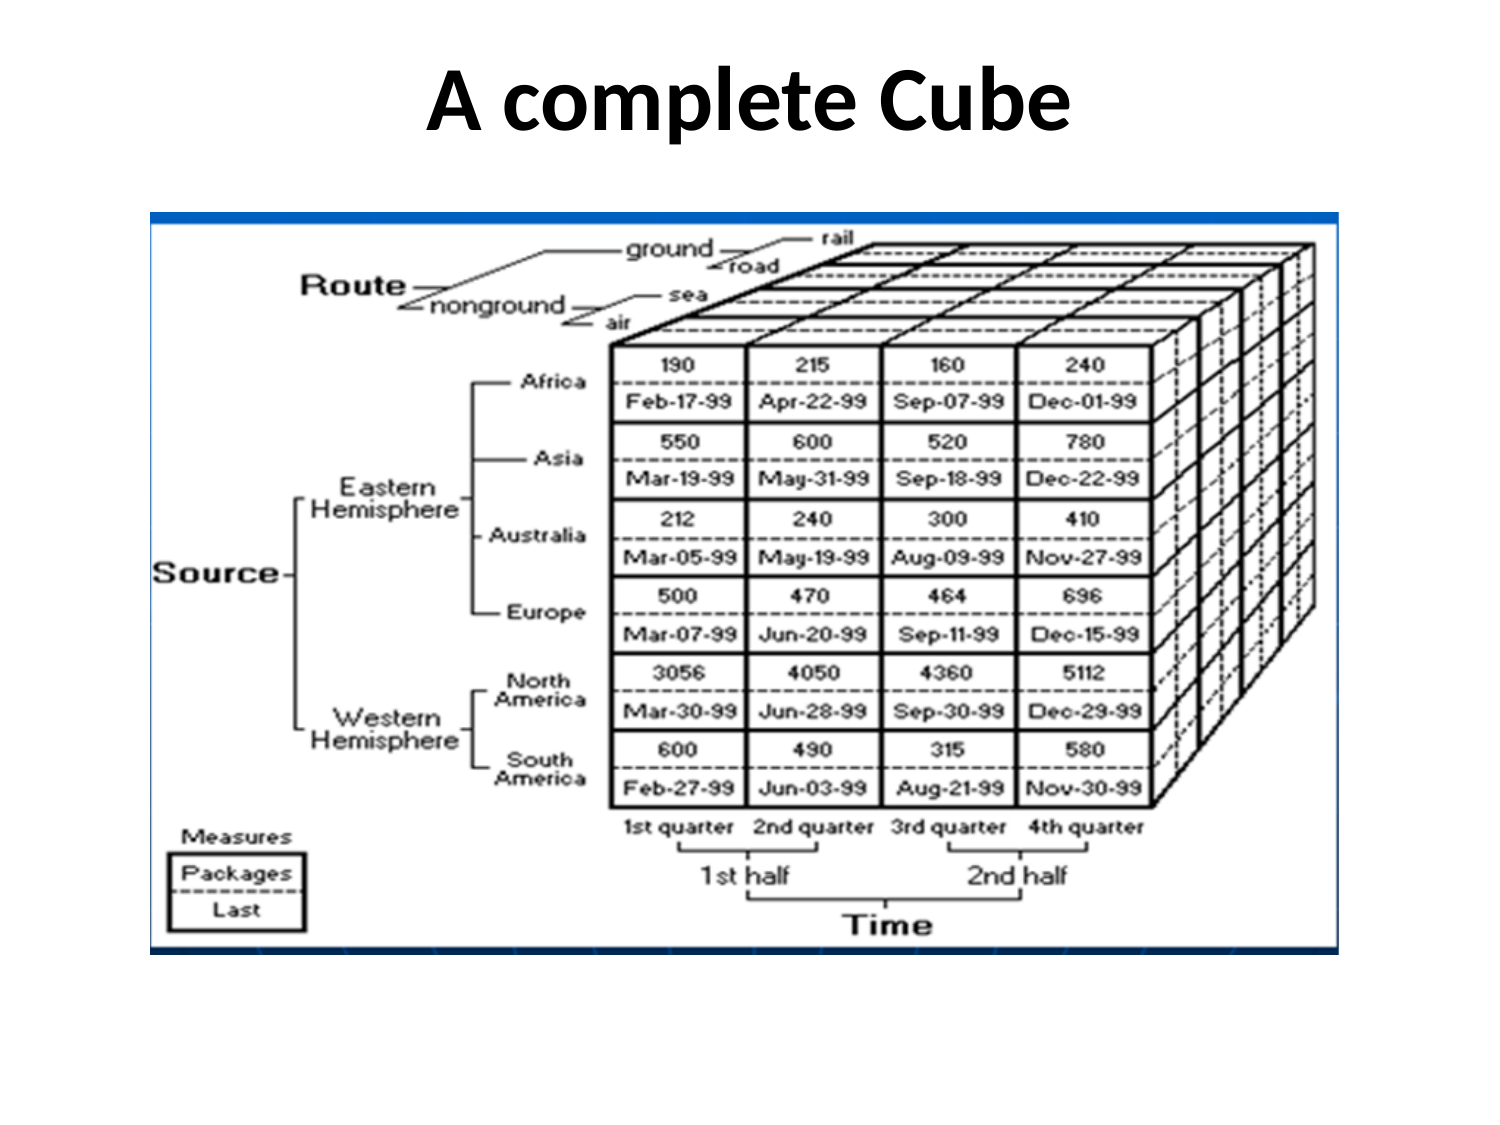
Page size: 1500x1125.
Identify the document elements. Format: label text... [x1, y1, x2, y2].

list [149, 212, 1342, 956]
title A complete Cube [75, 0, 1425, 188]
